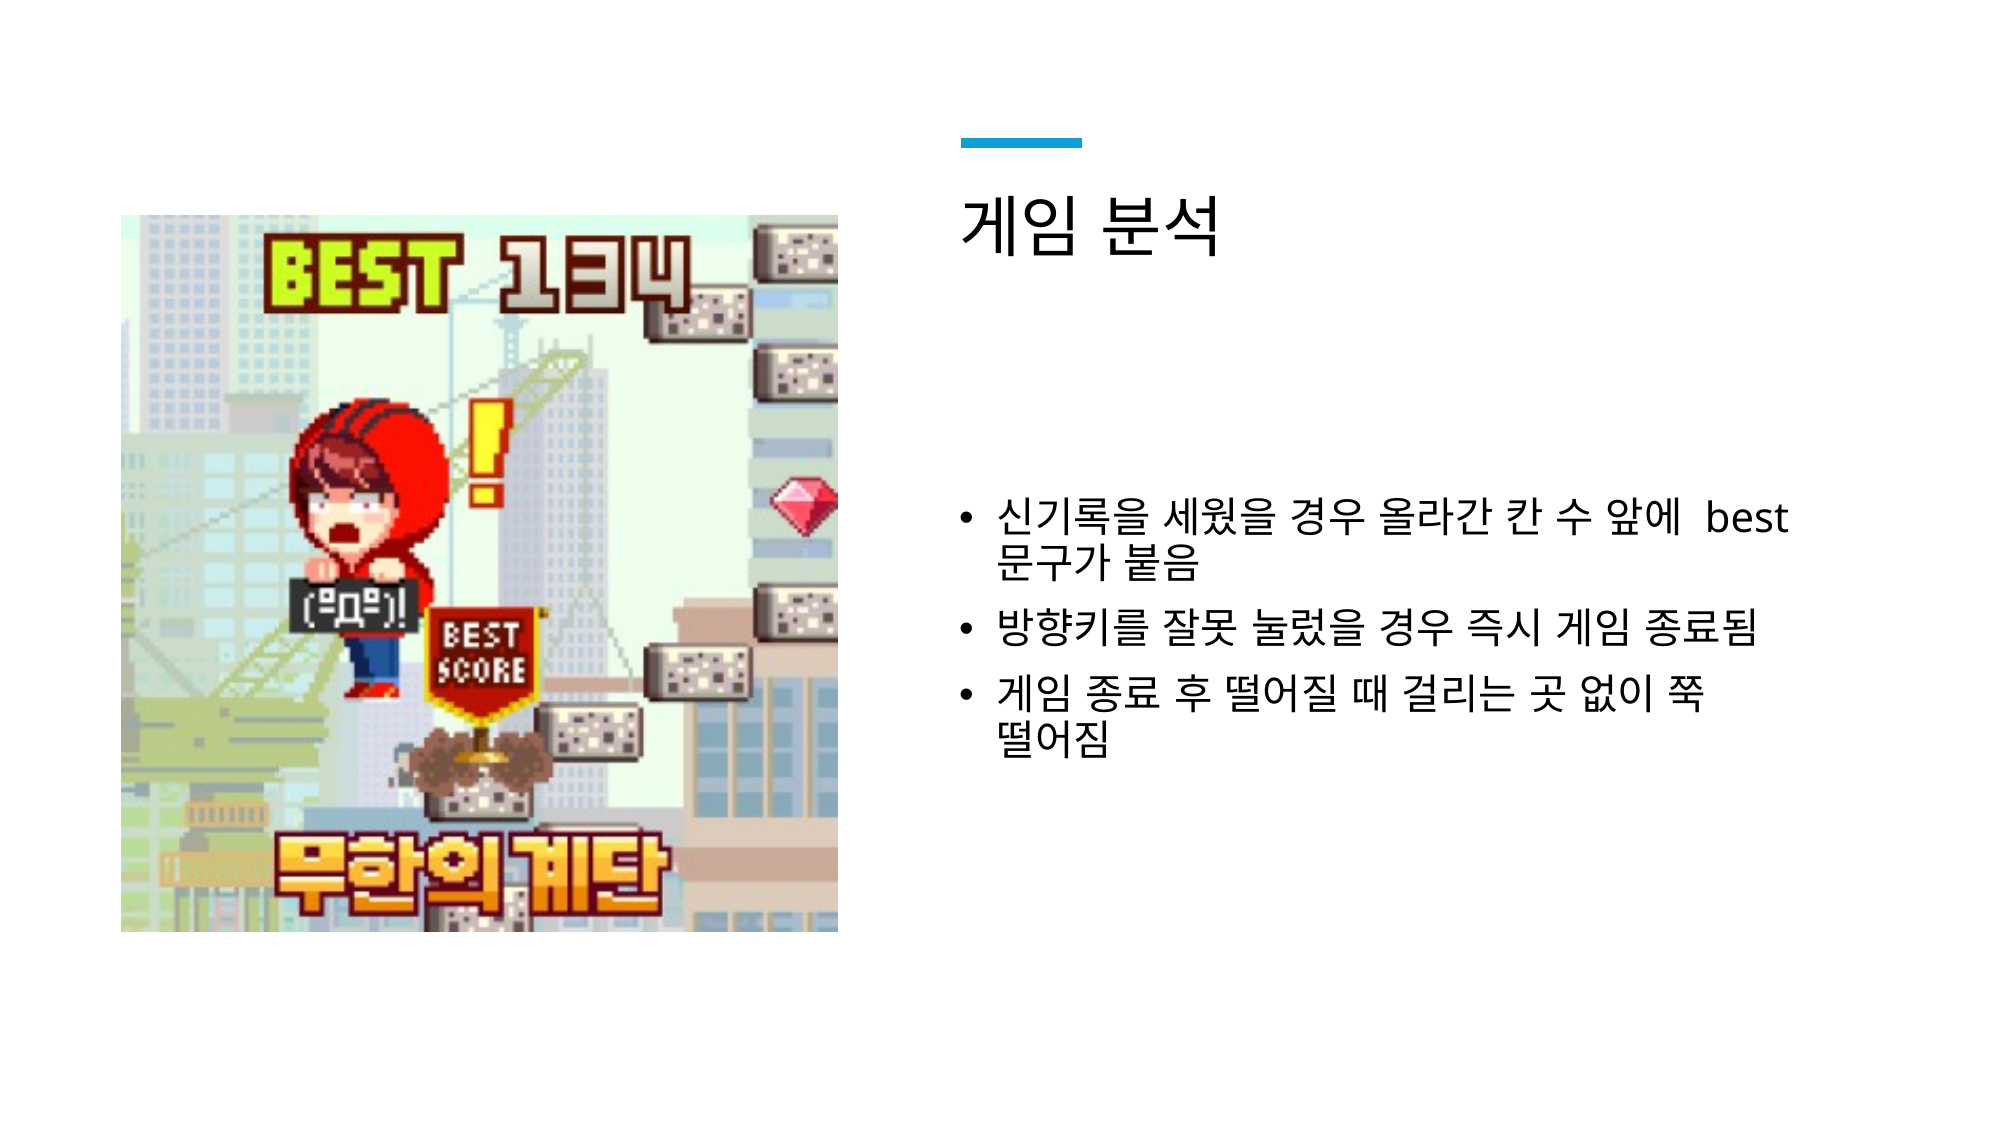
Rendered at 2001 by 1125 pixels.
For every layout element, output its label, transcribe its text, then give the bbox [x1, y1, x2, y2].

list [121, 215, 839, 933]
list 신기록을 세웠을 경우 올라간 칸 수 앞에 best 문구가 붙음 방향키를 잘못 눌렀을 경우 즉시 게임 종료됨 게임 종료 후 떨어질 때 걸리는 곳 없이 쭉 떨어짐 [944, 418, 1838, 1008]
title 게임 분석 [944, 186, 1863, 417]
